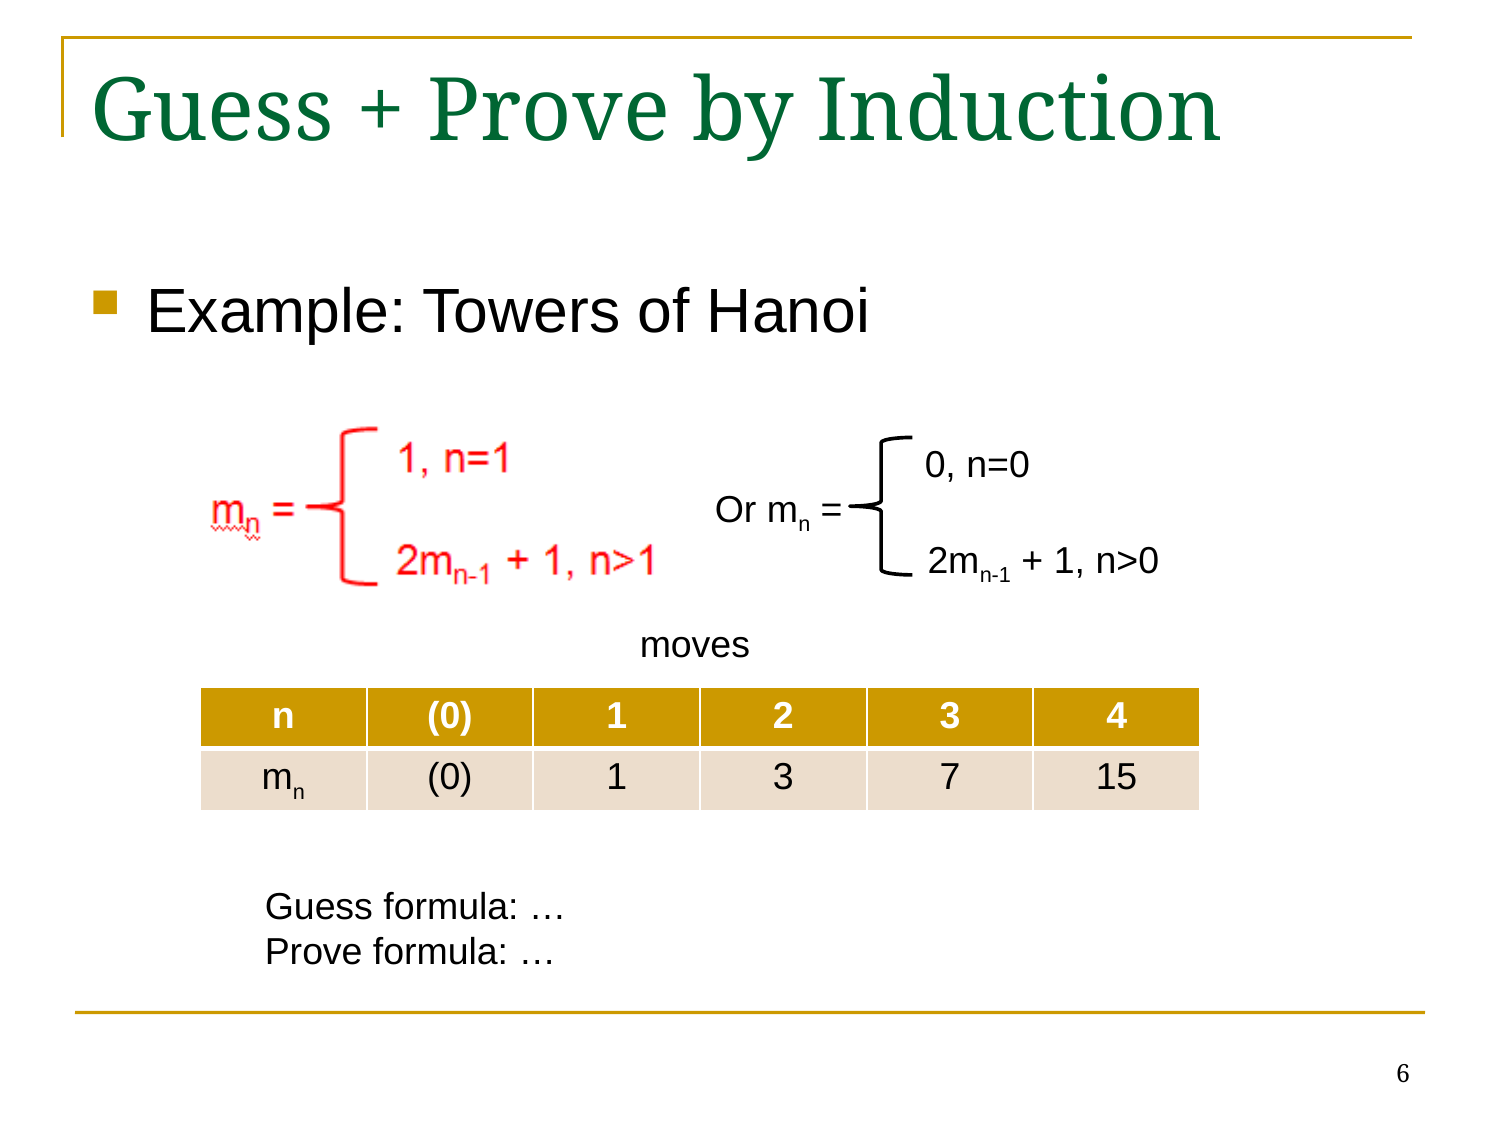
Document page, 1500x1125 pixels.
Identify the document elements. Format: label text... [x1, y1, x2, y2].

table_cell mn [201, 751, 366, 810]
table_header 4 [1034, 688, 1199, 746]
text_box 0, n=0 Or mn = 2mn-1 + 1, n>0 [699, 387, 1188, 595]
text_box [849, 436, 913, 576]
picture [199, 412, 684, 613]
list Example: Towers of Hanoi [75, 262, 1425, 1006]
table_cell 1 [534, 751, 699, 810]
text_box Guess formula: … Prove formula: … [249, 874, 650, 980]
table_header (0) [368, 688, 532, 746]
text_box 6 [1074, 1024, 1425, 1100]
table_cell 15 [1034, 751, 1199, 810]
table_header n [201, 688, 366, 746]
table_cell 7 [868, 751, 1032, 810]
text_box moves [624, 612, 950, 673]
table_header 2 [701, 688, 866, 746]
table_header 1 [534, 688, 699, 746]
table_cell 3 [701, 751, 866, 810]
table_header 3 [868, 688, 1032, 746]
title Guess + Prove by Induction [75, 45, 1425, 233]
table_cell (0) [368, 751, 532, 810]
